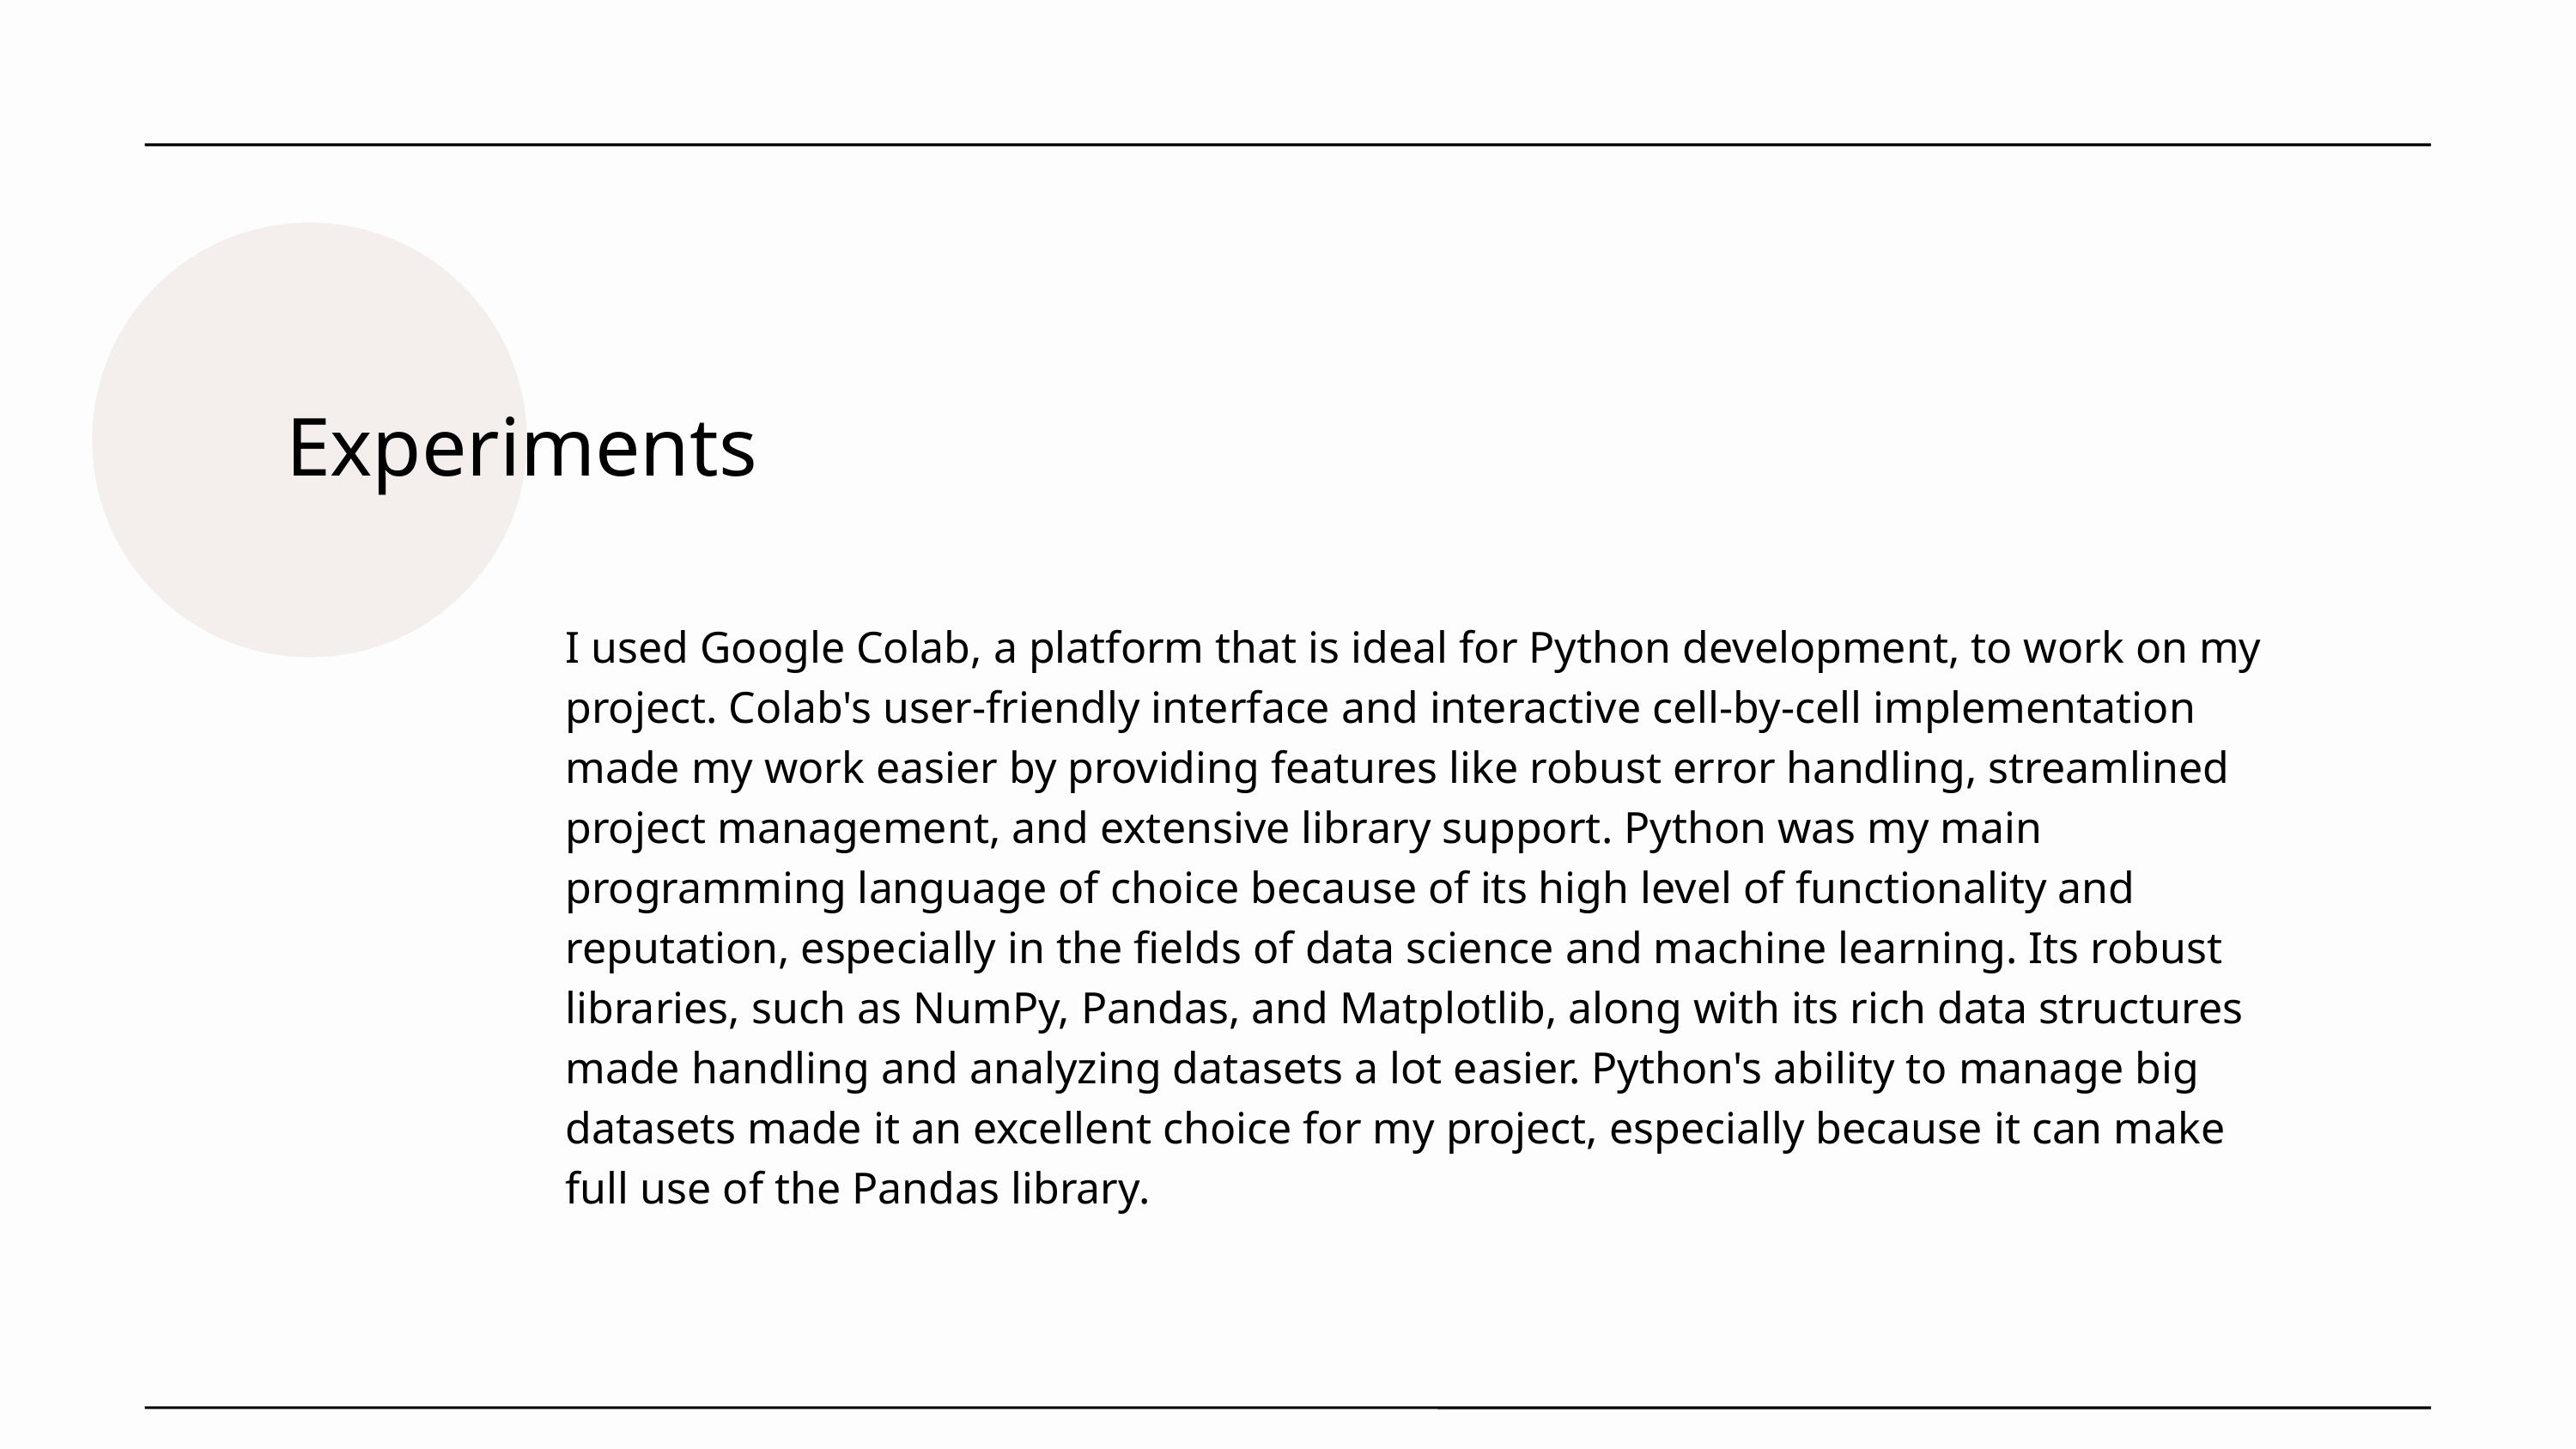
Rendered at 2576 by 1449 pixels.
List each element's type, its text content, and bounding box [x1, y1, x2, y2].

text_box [92, 222, 527, 658]
text_box I used Google Colab, a platform that is ideal for Python development, to work on my project. Colab's user-friendly interface and interactive cell-by-cell implementation made my work easier by providing features like robust error handling, streamlined project management, and extensive library support. Python was my main programming language of choice because of its high level of functionality and reputation, especially in the fields of data science and machine learning. Its robust libraries, such as NumPy, Pandas, and Matplotlib, along with its rich data structures made handling and analyzing datasets a lot easier. Python's ability to manage big datasets made it an excellent choice for my project, especially because it can make full use of the Pandas library. [565, 611, 2285, 1213]
text_box Experiments [532, 379, 1799, 493]
